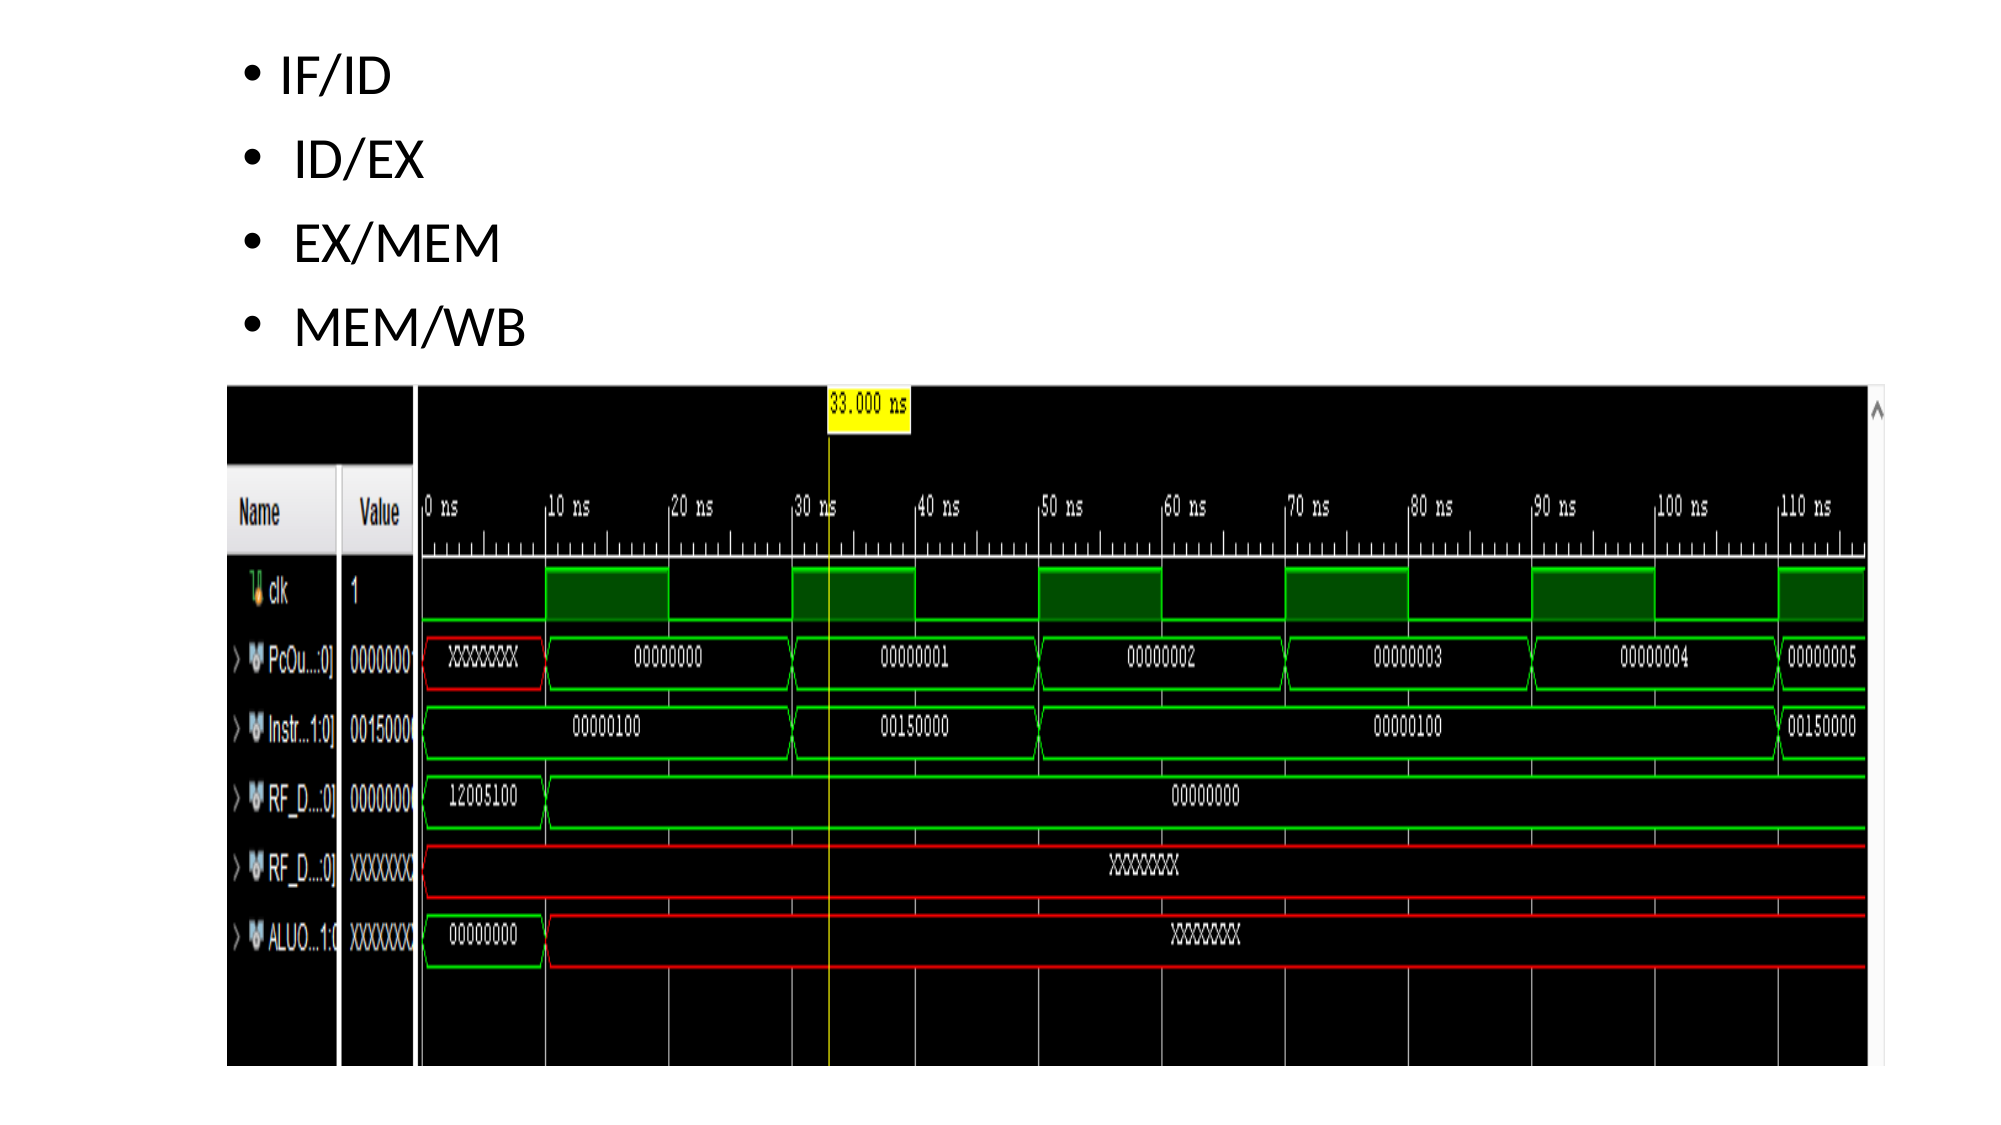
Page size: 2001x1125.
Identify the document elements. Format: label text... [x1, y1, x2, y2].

picture [227, 384, 1885, 1066]
list IF/ID ID/EX EX/MEM MEM/WB [227, 36, 570, 384]
